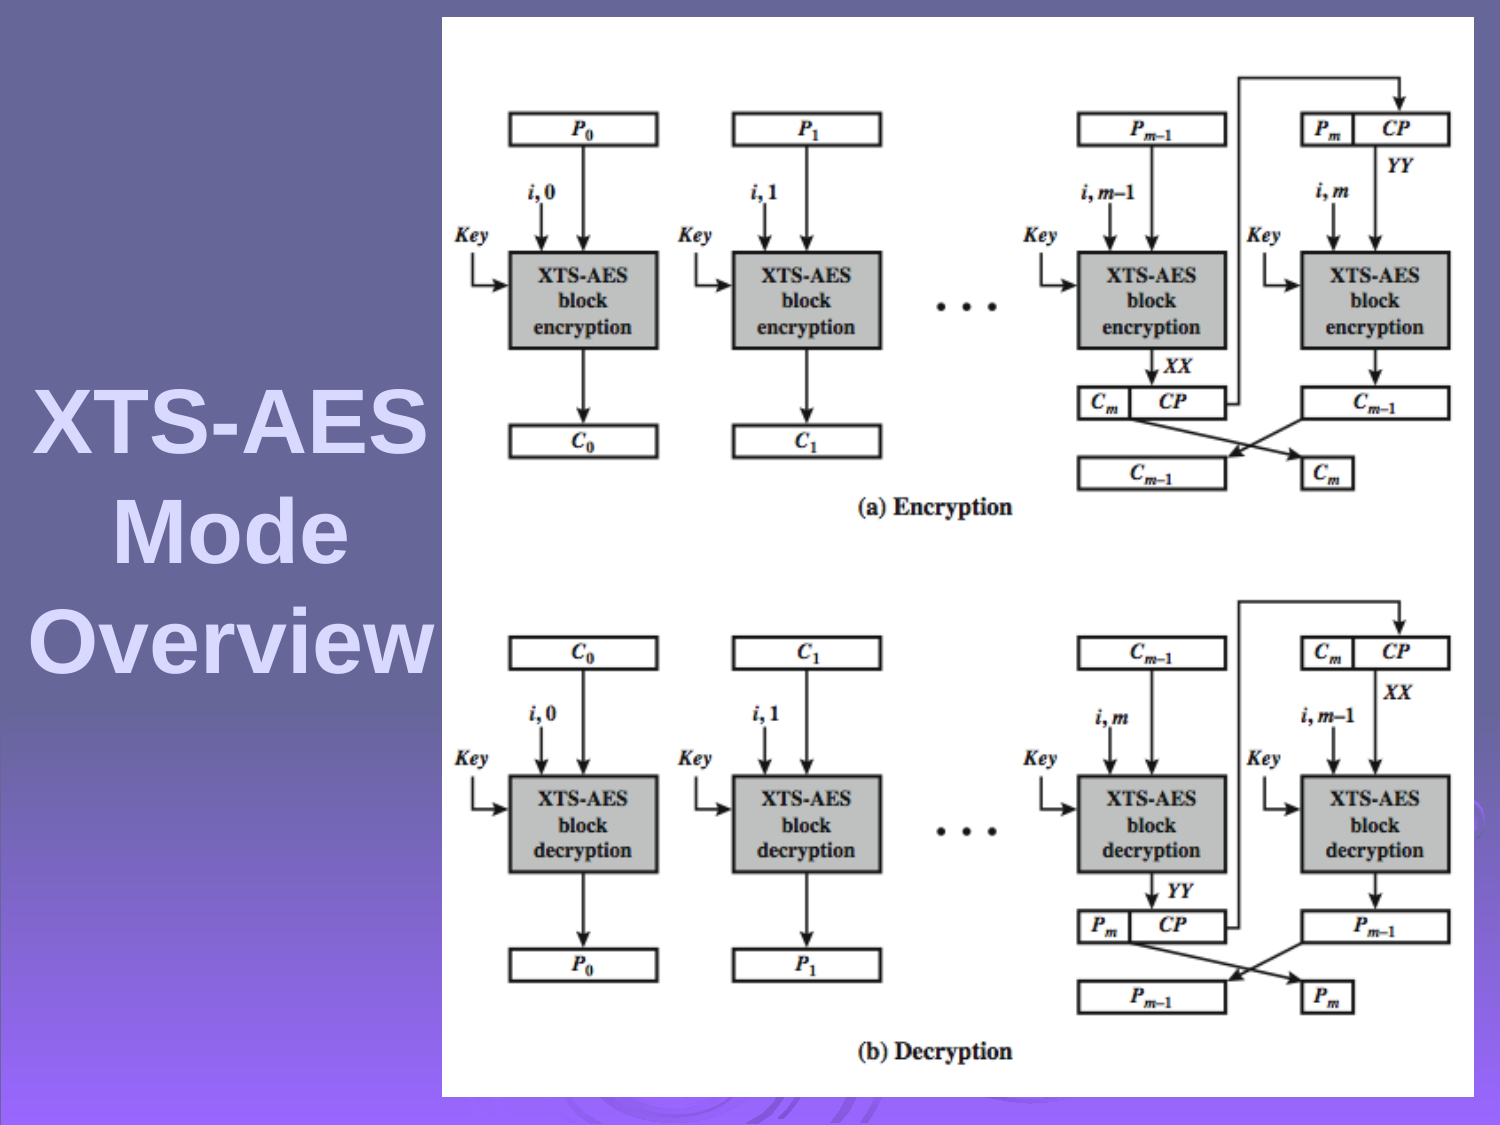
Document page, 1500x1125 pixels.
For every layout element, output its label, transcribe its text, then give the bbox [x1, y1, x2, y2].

picture [442, 17, 1474, 1097]
title XTS-AES Mode Overview [0, 49, 437, 1005]
